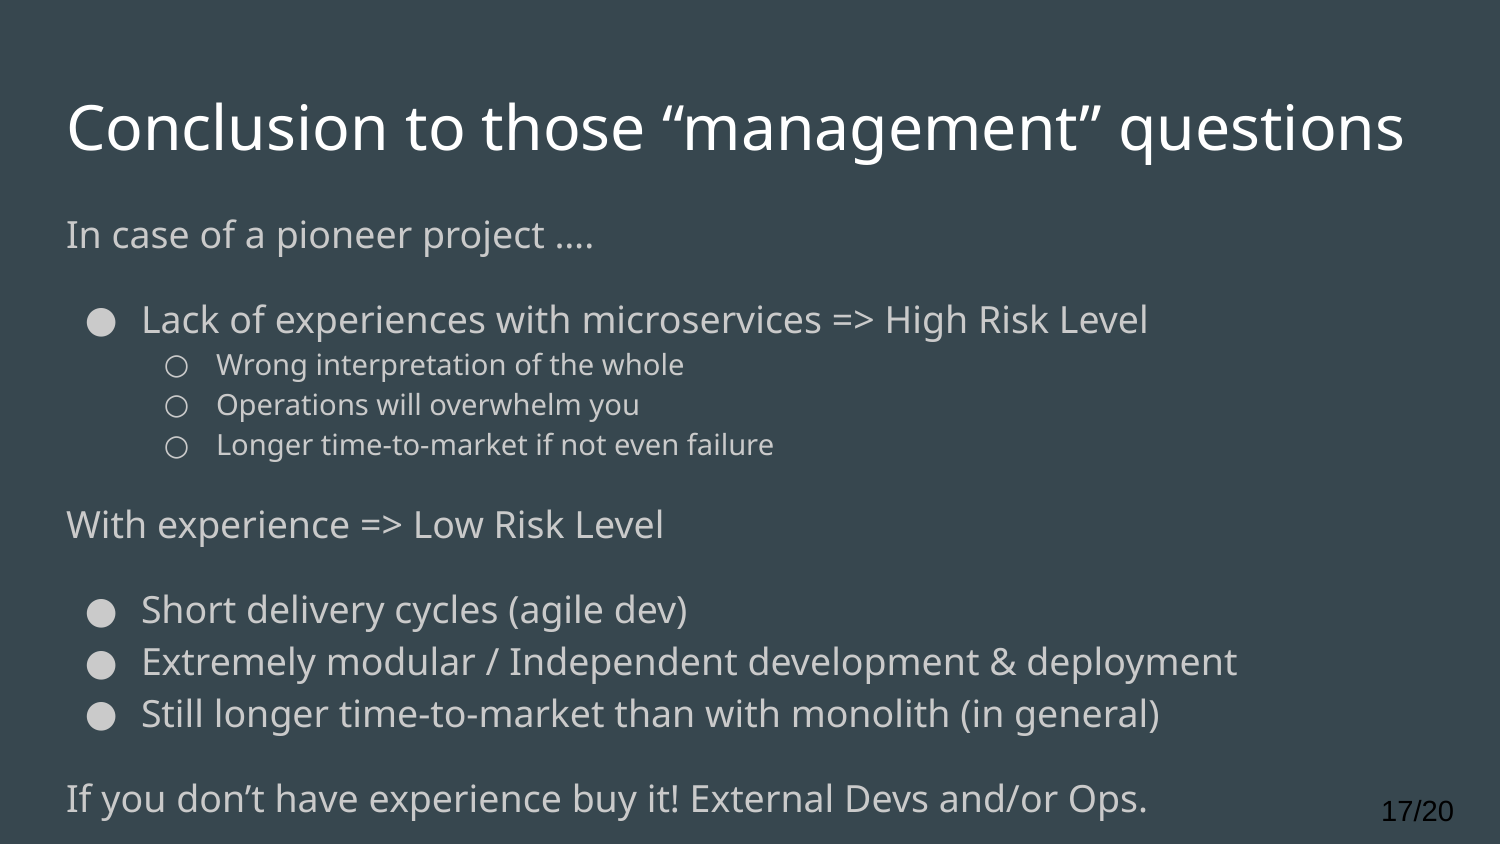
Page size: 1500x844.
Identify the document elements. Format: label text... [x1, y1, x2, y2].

text_box 17/20 [1366, 784, 1483, 844]
title Conclusion to those “management” questions [51, 72, 1449, 167]
list In case of a pioneer project …. Lack of experiences with microservices => High Risk Level Wrong interpretation of the whole Operations will overwhelm you Longer time-to-market if not even failure With experience => Low Risk Level Short delivery cycles (agile dev) Extremely modular / Independent development & deployment Still longer time-to-market than with monolith (in general) If you don’t have experience buy it! External Devs and/or Ops. [51, 189, 1449, 811]
